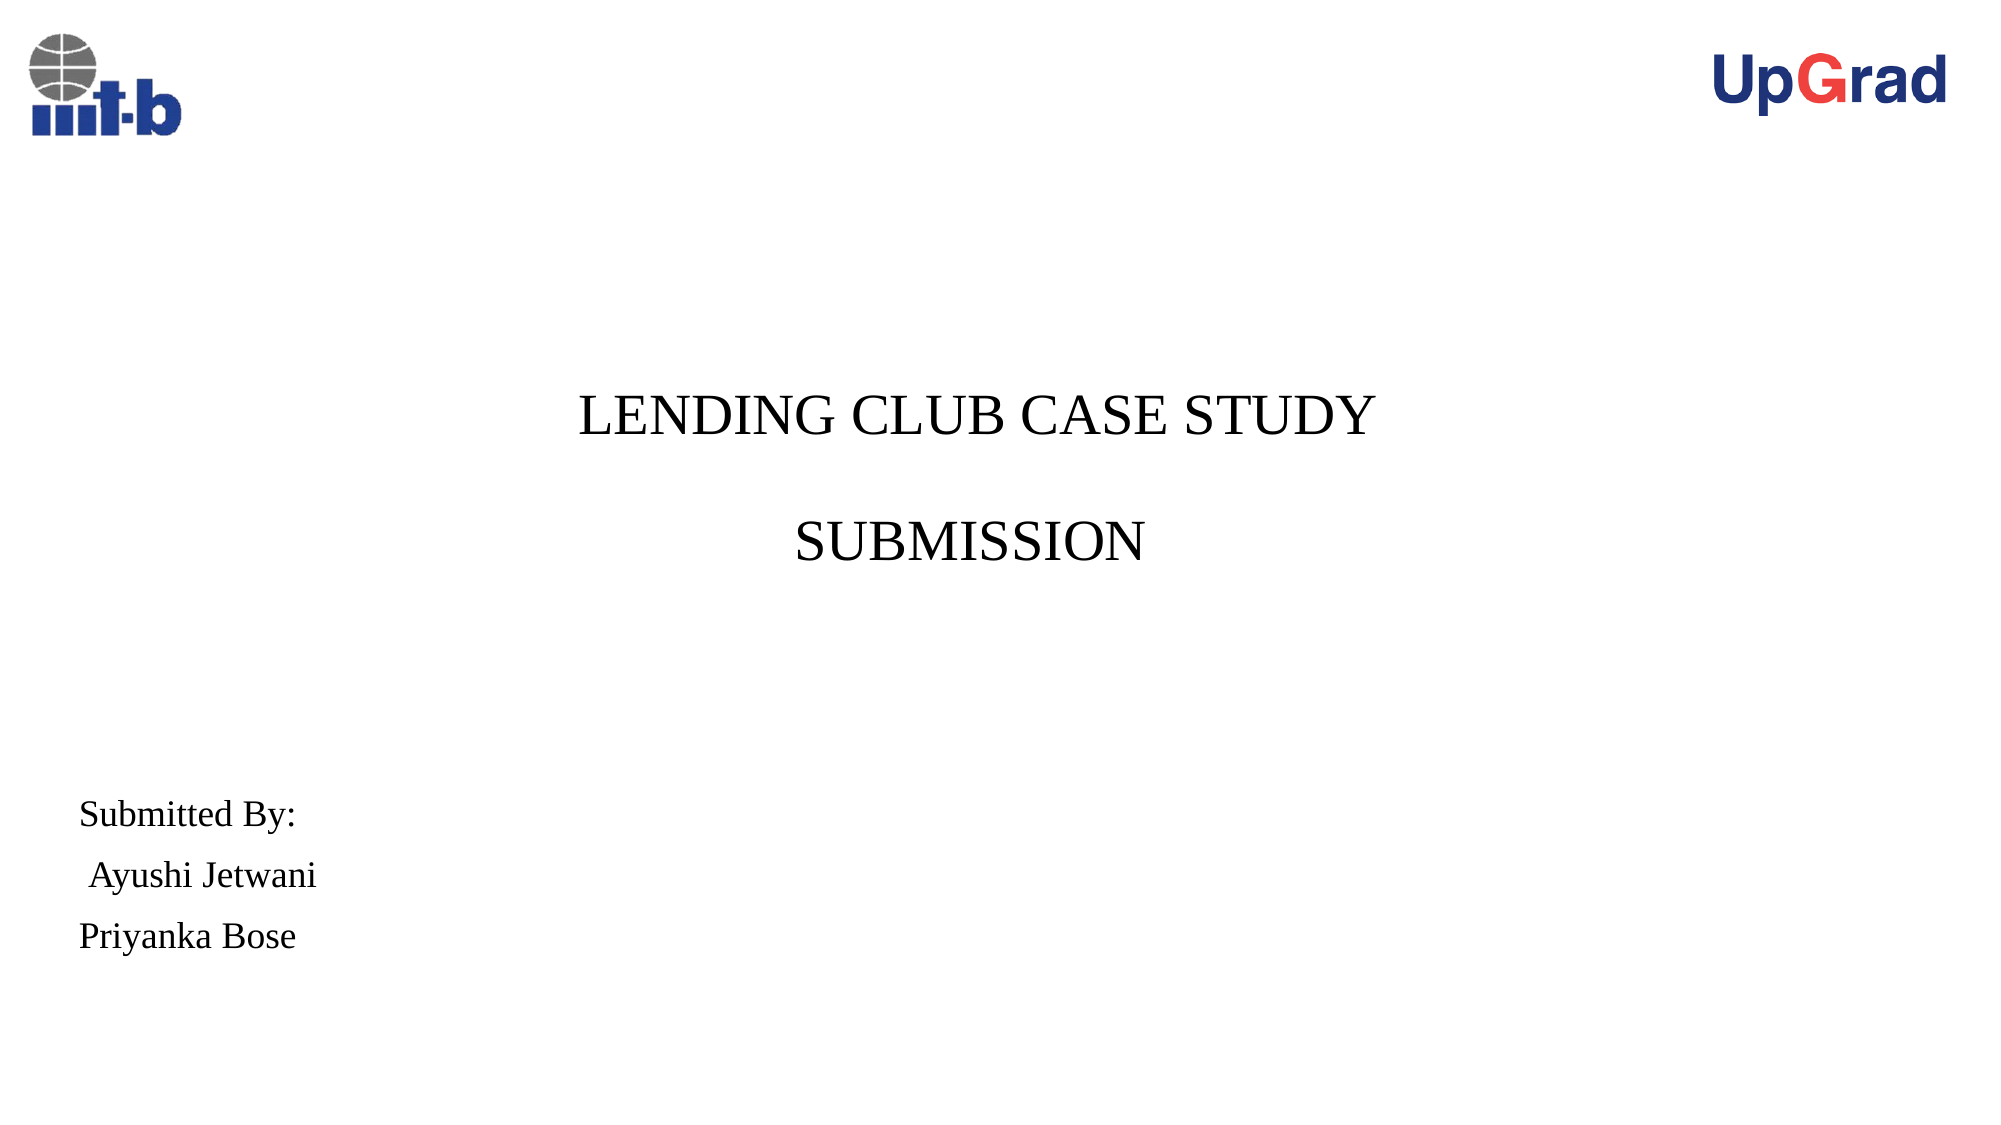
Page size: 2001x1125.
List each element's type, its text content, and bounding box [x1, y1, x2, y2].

title LENDING CLUB CASE STUDY SUBMISSION [228, 56, 1729, 581]
subtitle Submitted By: Ayushi Jetwani Priyanka Bose [63, 786, 1071, 1038]
picture [1714, 53, 1952, 116]
picture [0, 29, 208, 163]
